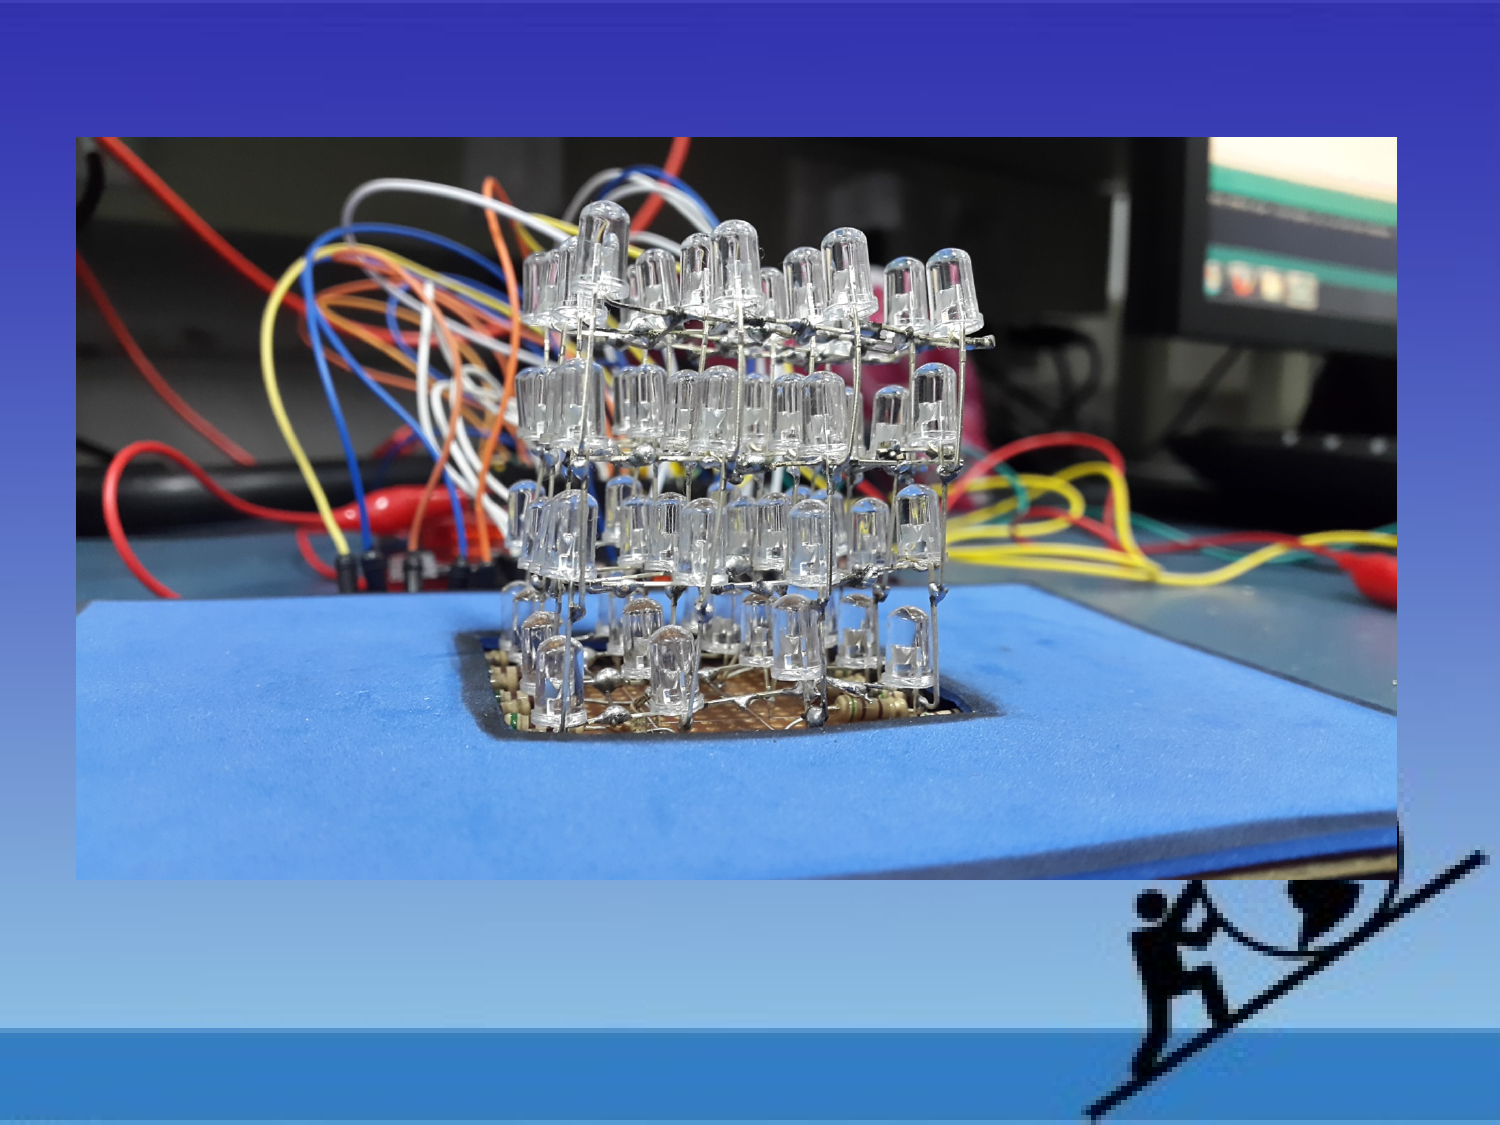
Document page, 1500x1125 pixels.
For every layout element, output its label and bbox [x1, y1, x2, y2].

list [76, 136, 1397, 880]
picture [0, 0, 1500, 1125]
